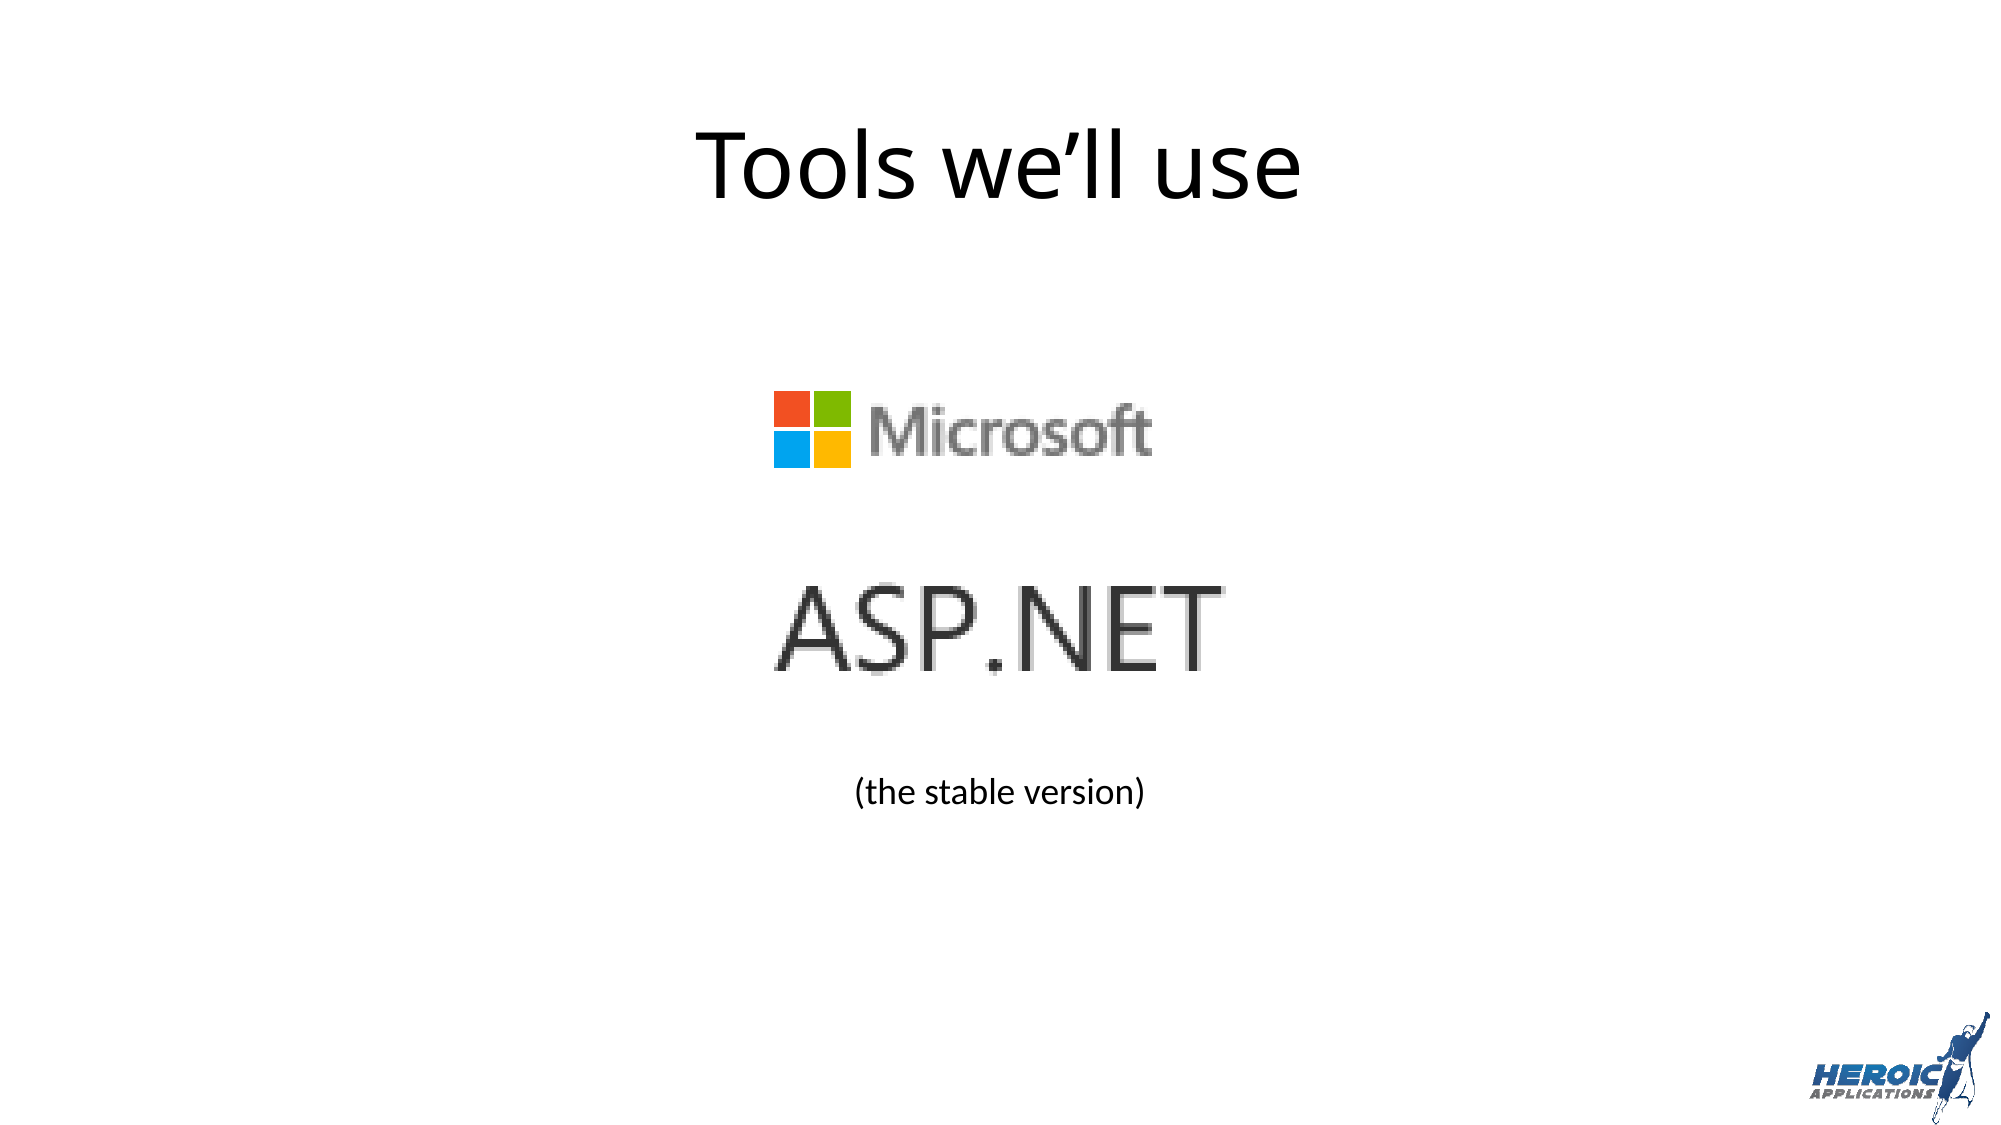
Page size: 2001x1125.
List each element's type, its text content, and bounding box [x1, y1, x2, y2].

text_box (the stable version) [838, 759, 1161, 820]
title Tools we’ll use [137, 59, 1863, 278]
picture [1809, 1012, 1990, 1125]
picture [774, 391, 1226, 676]
